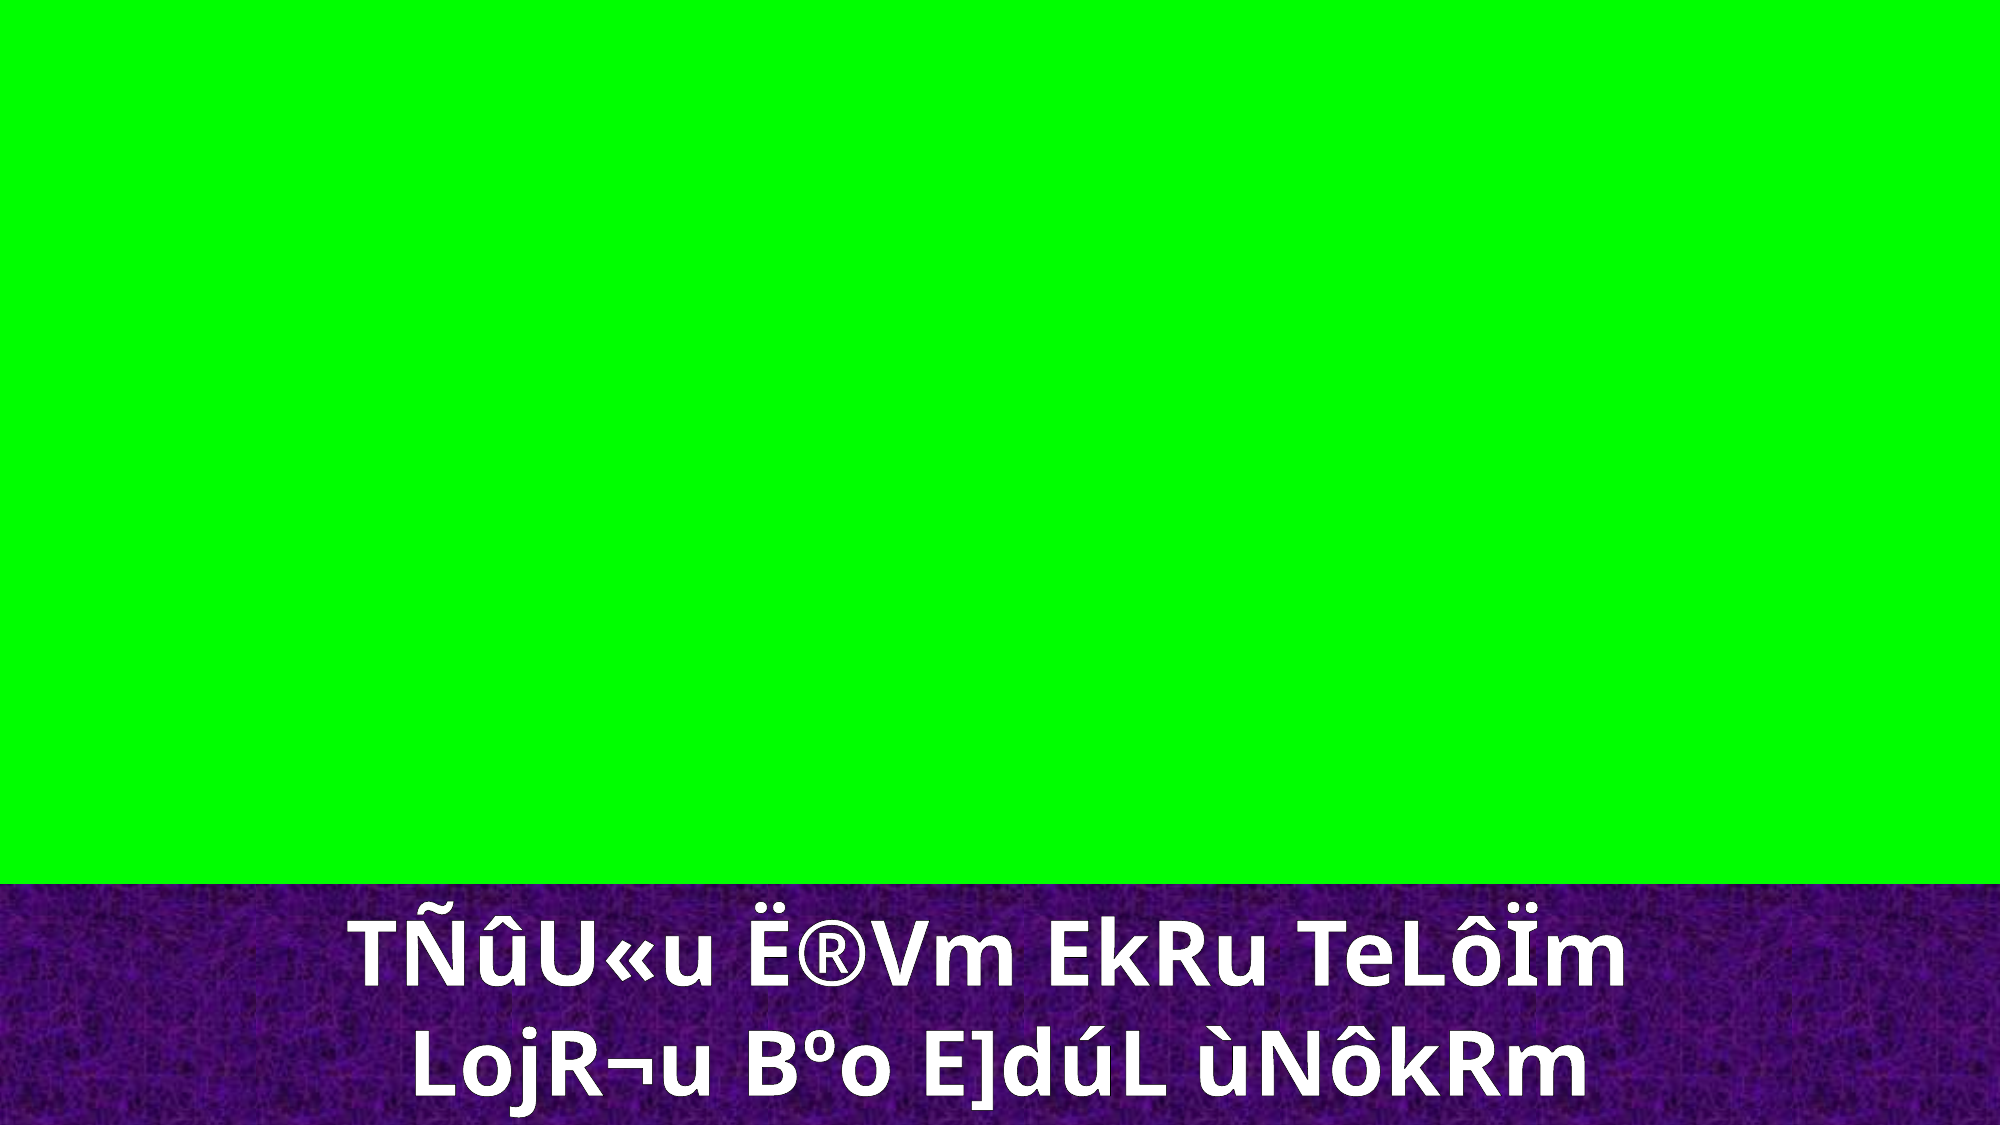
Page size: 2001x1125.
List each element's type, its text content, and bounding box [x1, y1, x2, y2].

text_box TÑûU«u Ë®Vm EkRu TeLôÏm LojR¬u Bºo E]dúL ùNôkRm [0, 886, 2000, 1122]
